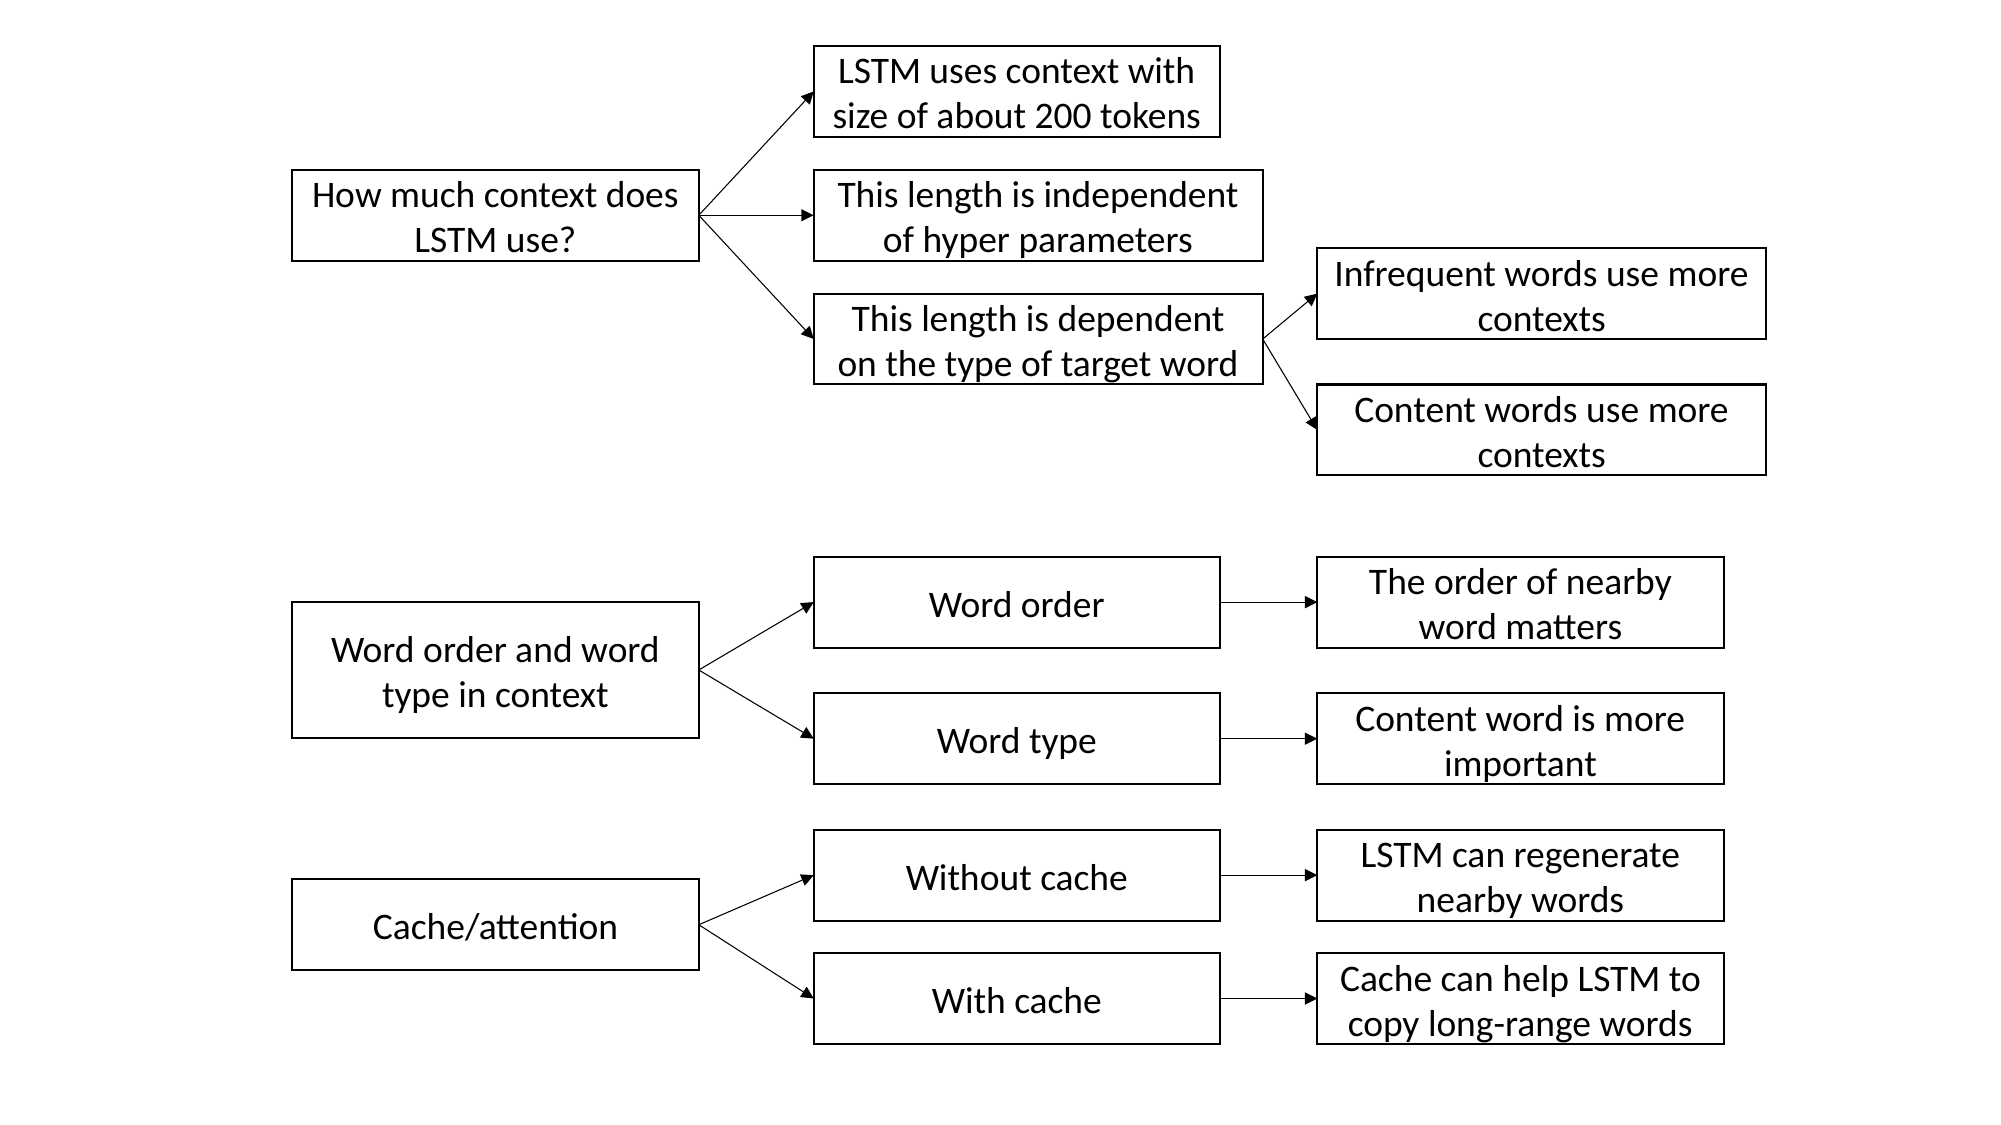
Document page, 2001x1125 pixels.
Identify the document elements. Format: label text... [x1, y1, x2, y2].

text_box Cache/attention [291, 878, 698, 971]
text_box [698, 669, 814, 739]
text_box With cache [813, 952, 1221, 1045]
text_box LSTM uses context with size of about 200 tokens [813, 45, 1221, 138]
text_box Word type [813, 692, 1221, 785]
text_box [698, 215, 814, 340]
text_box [698, 875, 814, 924]
text_box Cache can help LSTM to copy long-range words [1316, 952, 1725, 1045]
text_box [1262, 293, 1318, 339]
text_box LSTM can regenerate nearby words [1316, 829, 1725, 922]
text_box Content word is more important [1316, 692, 1725, 785]
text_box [698, 602, 814, 669]
text_box Infrequent words use more contexts [1316, 247, 1767, 340]
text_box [1262, 339, 1318, 430]
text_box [698, 924, 814, 999]
text_box Word order [813, 556, 1221, 649]
text_box The order of nearby word matters [1316, 556, 1725, 649]
text_box Without cache [813, 829, 1221, 922]
text_box How much context does LSTM use? [291, 169, 698, 262]
text_box This length is independent of hyper parameters [814, 169, 1264, 262]
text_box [698, 91, 814, 215]
text_box Content words use more contexts [1316, 383, 1767, 476]
text_box Word order and word type in context [291, 601, 700, 739]
text_box This length is dependent on the type of target word [813, 293, 1262, 385]
